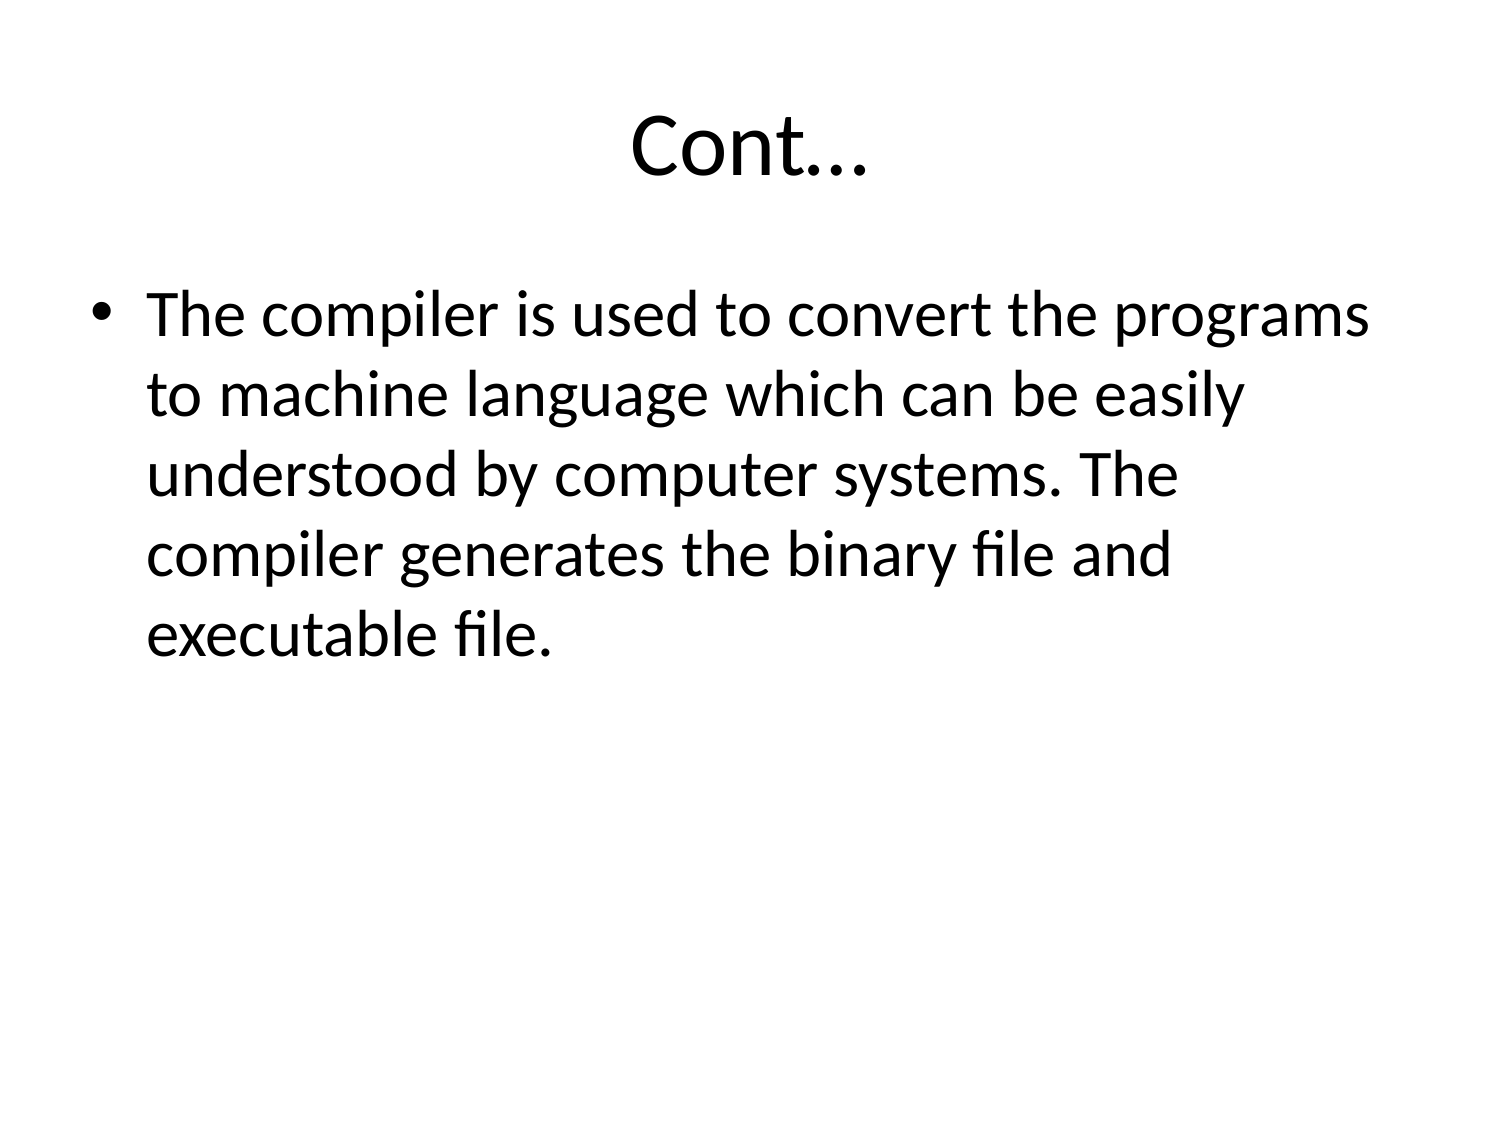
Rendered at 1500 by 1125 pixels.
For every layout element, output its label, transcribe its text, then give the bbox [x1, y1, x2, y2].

title Cont… [75, 45, 1425, 233]
list The compiler is used to convert the programs to machine language which can be easily understood by computer systems. The compiler generates the binary file and executable file. [75, 262, 1425, 1005]
